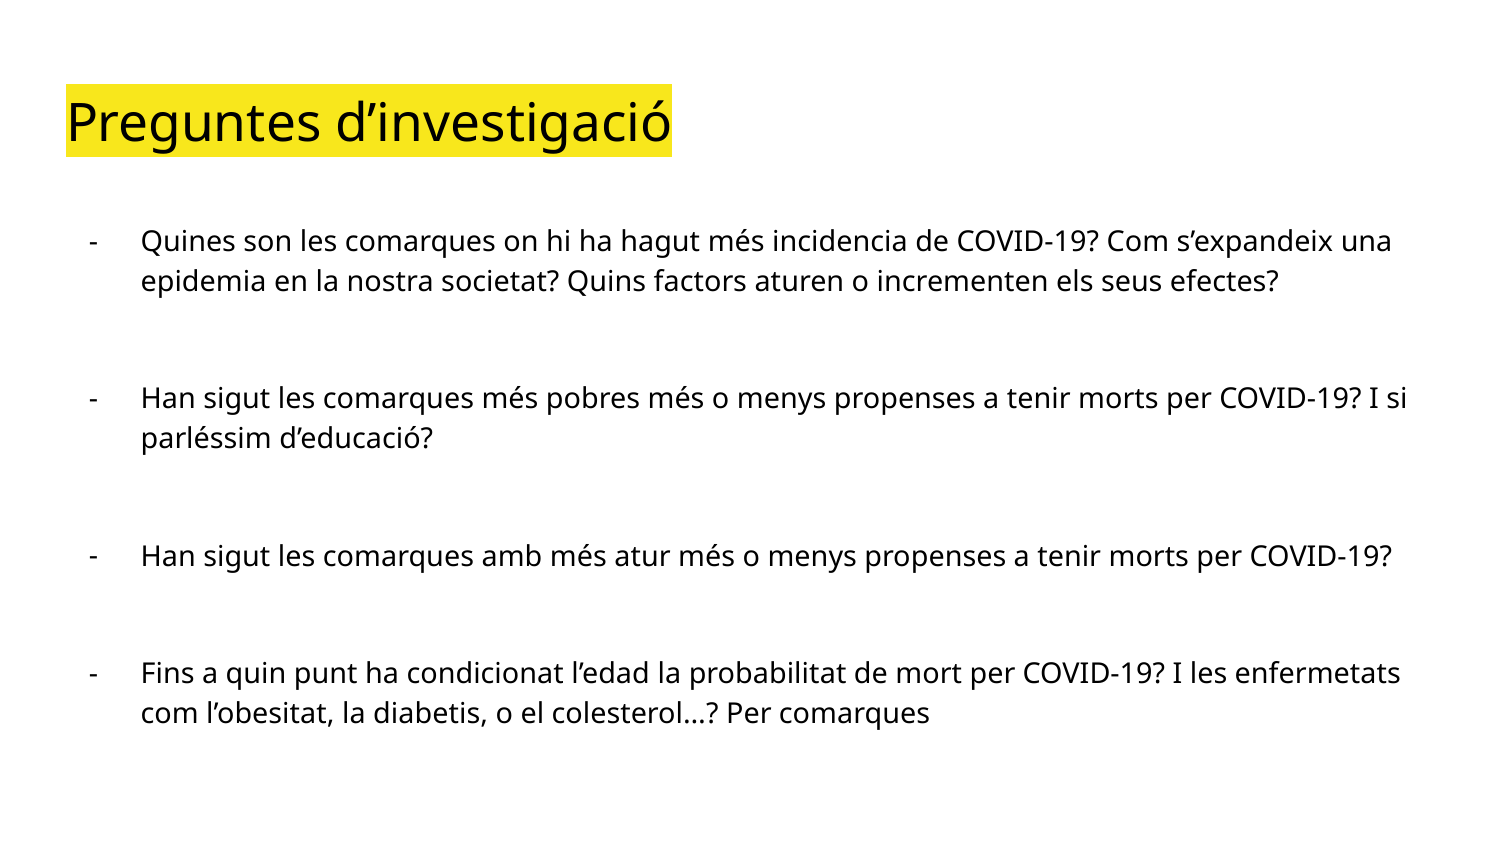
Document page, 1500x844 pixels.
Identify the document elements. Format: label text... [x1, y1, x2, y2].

title Preguntes d’investigació [51, 72, 1449, 167]
list Quines son les comarques on hi ha hagut més incidencia de COVID-19? Com s’expandeix una epidemia en la nostra societat? Quins factors aturen o incrementen els seus efectes? Han sigut les comarques més pobres més o menys propenses a tenir morts per COVID-19? I si parléssim d’educació? Han sigut les comarques amb més atur més o menys propenses a tenir morts per COVID-19? Fins a quin punt ha condicionat l’edad la probabilitat de mort per COVID-19? I les enfermetats com l’obesitat, la diabetis, o el colesterol…? Per comarques [51, 202, 1449, 750]
